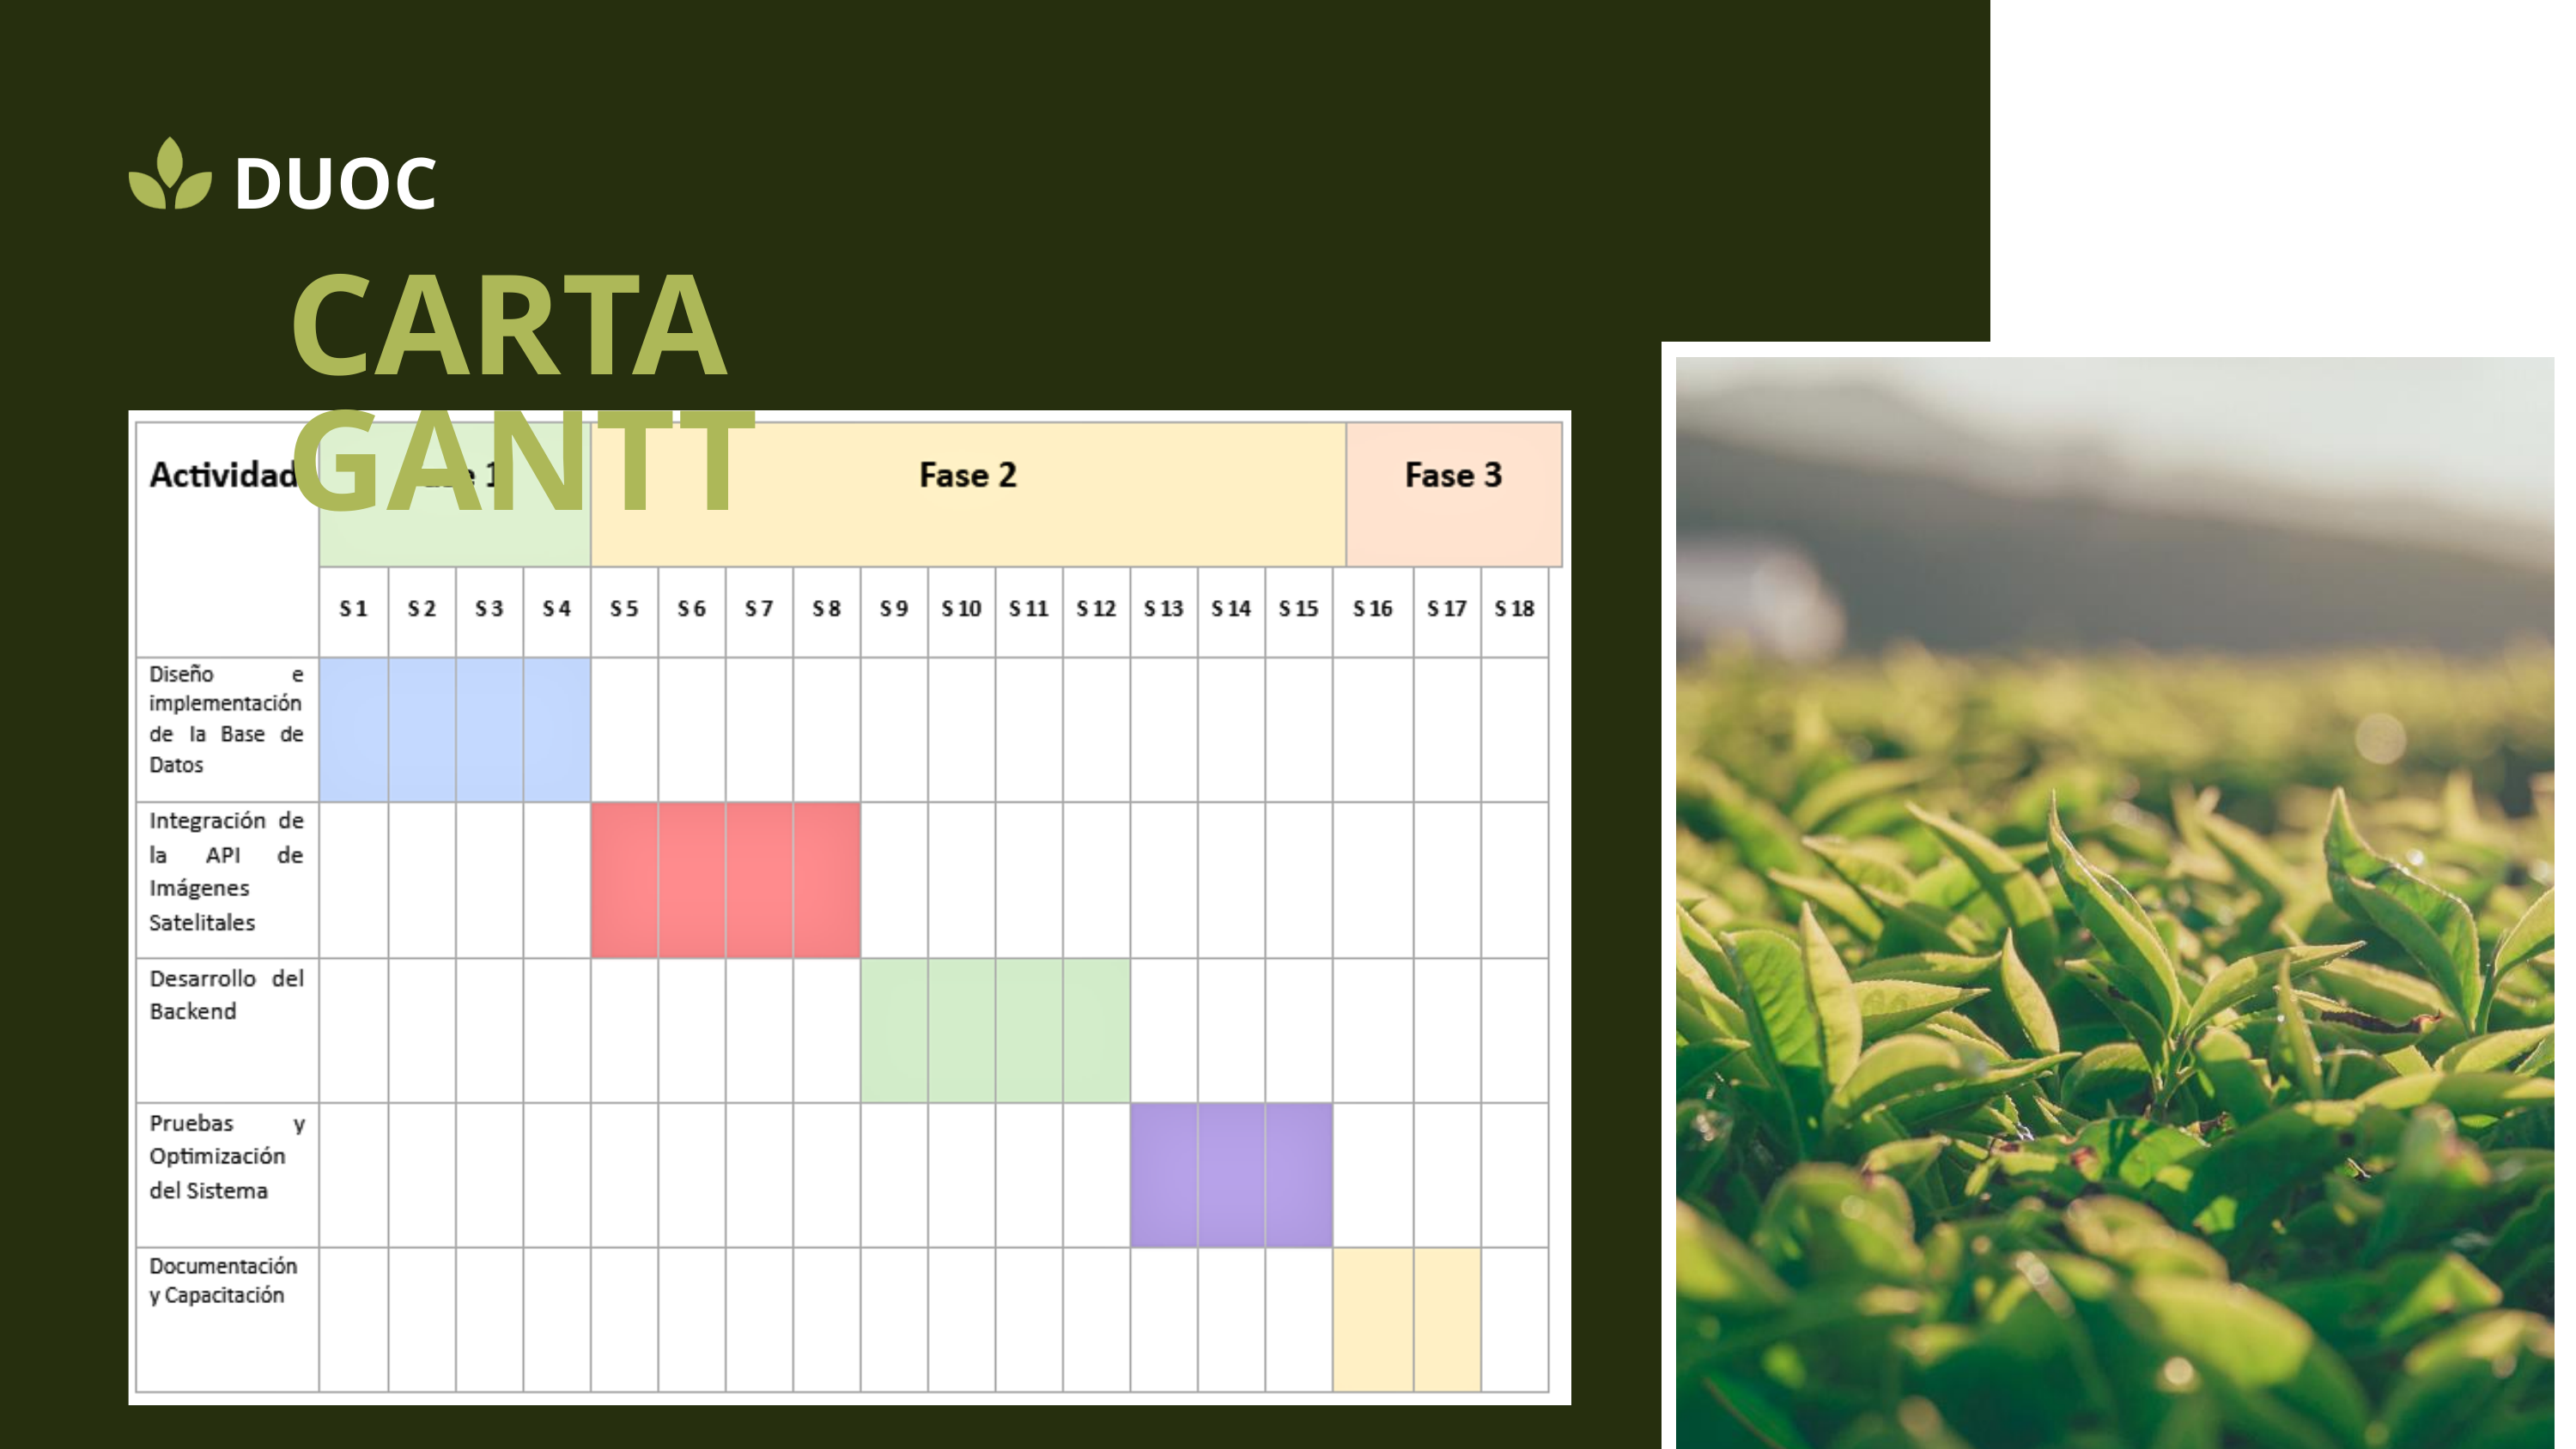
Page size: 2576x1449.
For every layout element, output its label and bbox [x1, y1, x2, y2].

text_box [0, 0, 1991, 1449]
text_box [1668, 349, 2562, 1449]
